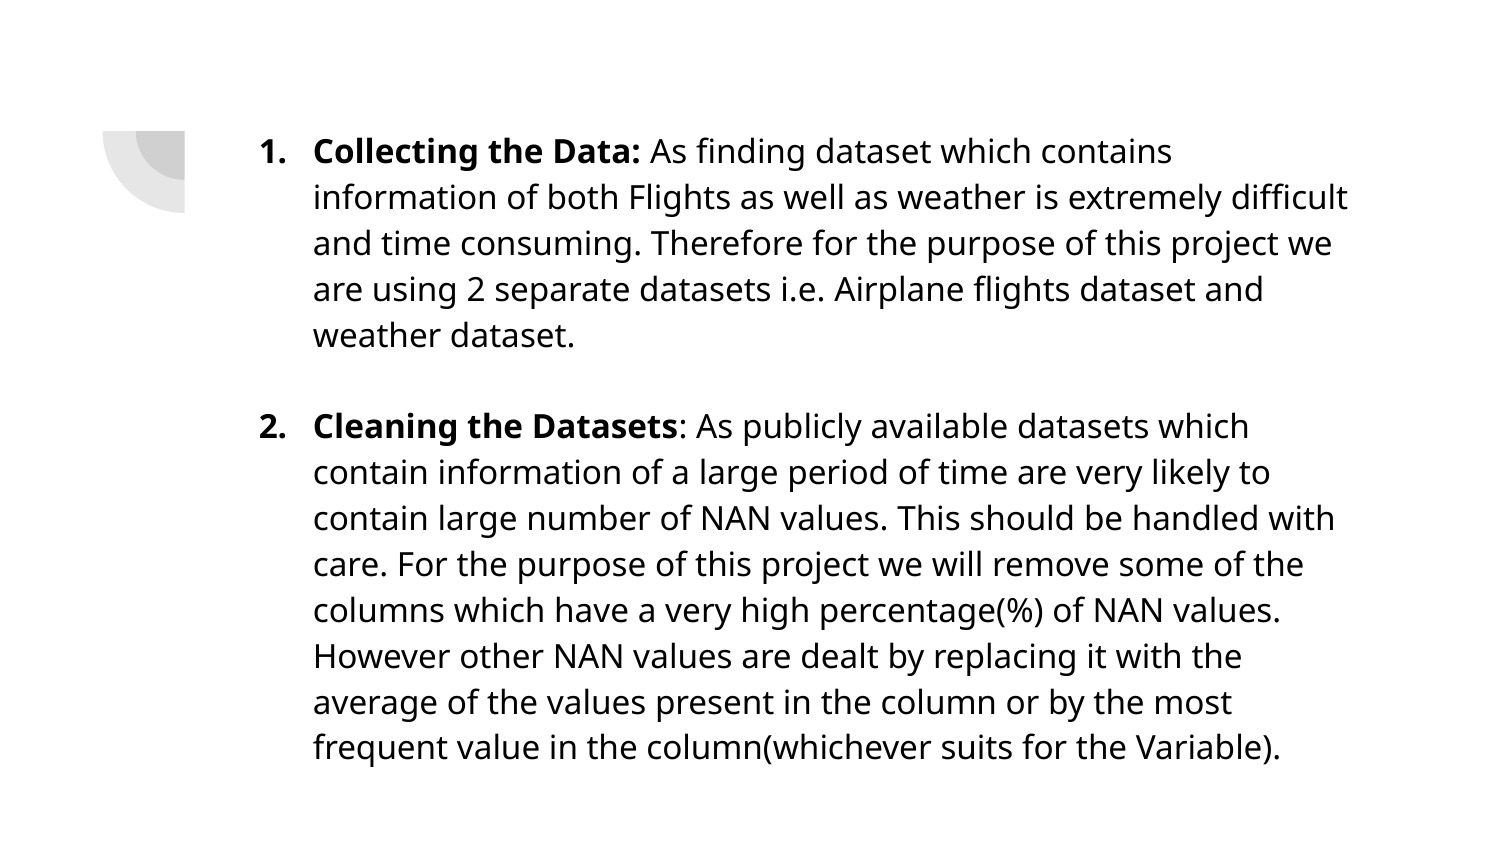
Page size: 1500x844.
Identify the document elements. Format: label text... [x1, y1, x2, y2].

list Collecting the Data: As finding dataset which contains information of both Flights as well as weather is extremely difficult and time consuming. Therefore for the purpose of this project we are using 2 separate datasets i.e. Airplane flights dataset and weather dataset. Cleaning the Datasets: As publicly available datasets which contain information of a large period of time are very likely to contain large number of NAN values. This should be handled with care. For the purpose of this project we will remove some of the columns which have a very high percentage(%) of NAN values. However other NAN values are dealt by replacing it with the average of the values present in the column or by the most frequent value in the column(whichever suits for the Variable). [222, 109, 1377, 829]
